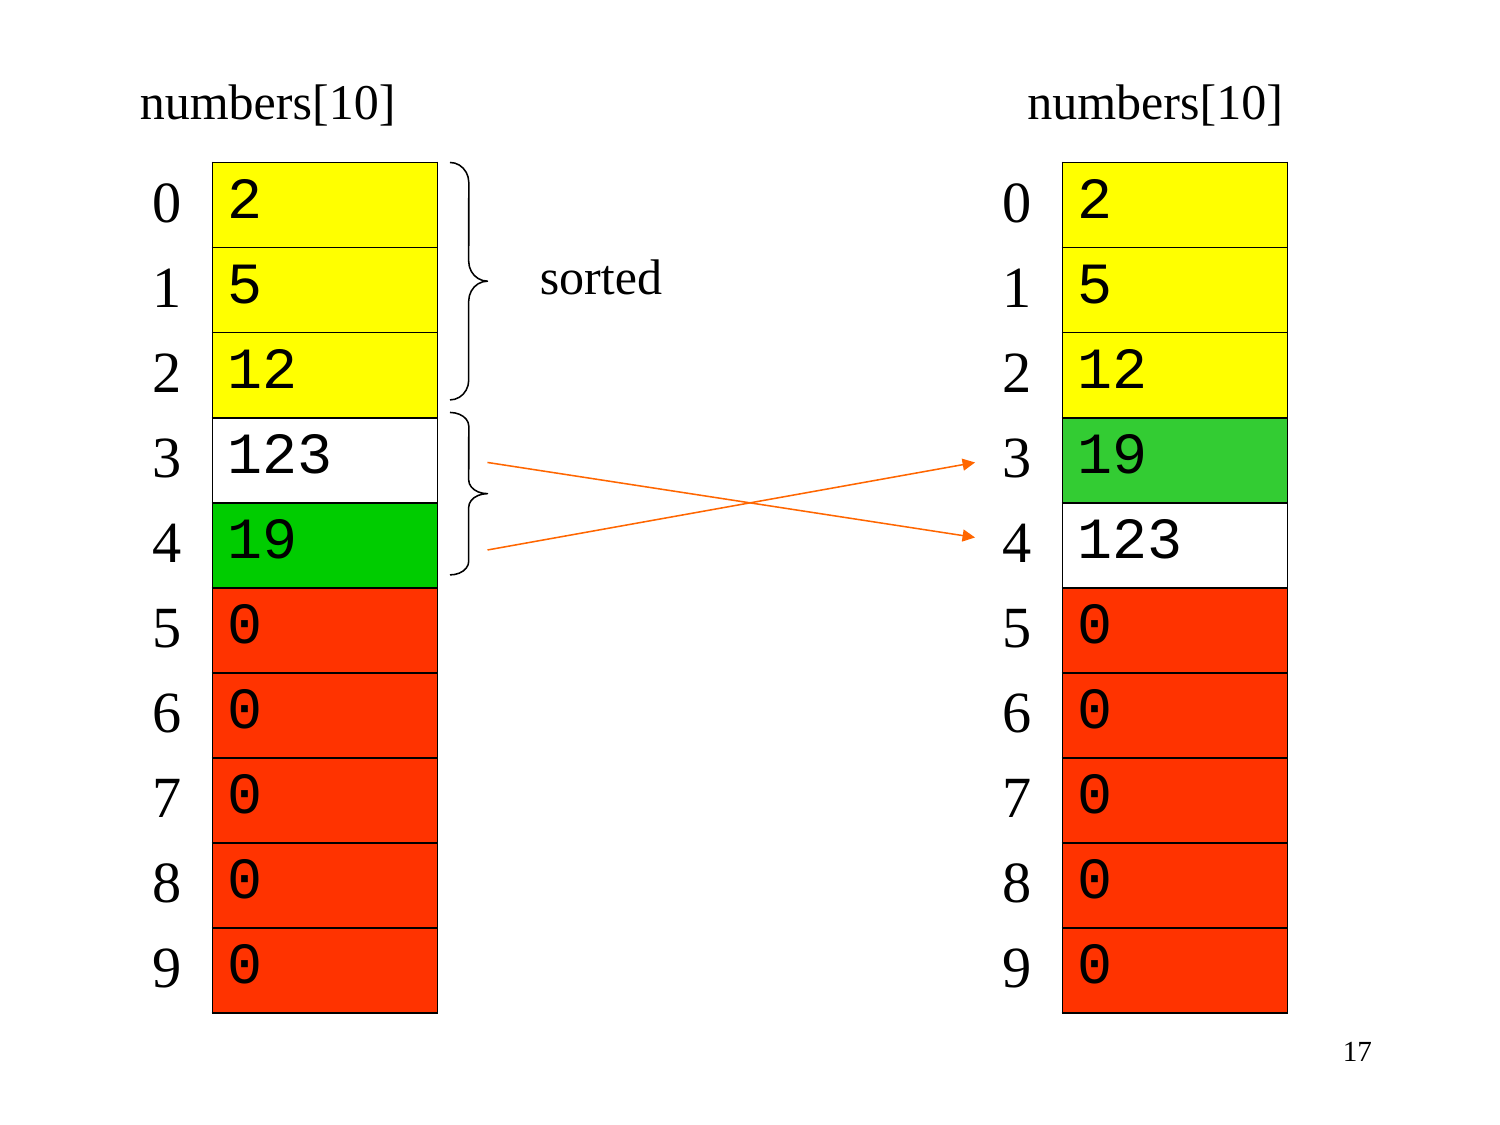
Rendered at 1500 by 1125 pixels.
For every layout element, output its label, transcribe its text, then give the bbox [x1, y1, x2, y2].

table_cell 6 [137, 673, 212, 758]
table_cell 4 [137, 503, 212, 588]
table_cell 0 [213, 674, 437, 757]
text_box sorted [525, 237, 700, 313]
table_cell 1 [988, 248, 1062, 333]
table_cell 2 [137, 333, 212, 418]
table_cell 0 [213, 844, 437, 927]
table_cell 123 [213, 419, 437, 502]
table_cell 9 [988, 928, 1062, 1013]
text_box [752, 458, 976, 503]
table_cell 3 [988, 418, 1062, 503]
table_cell 19 [1063, 419, 1287, 502]
table_cell 0 [1063, 674, 1287, 757]
table_cell 19 [213, 504, 437, 587]
table_header 0 [988, 163, 1062, 248]
table_cell 5 [213, 248, 437, 332]
table_cell 0 [1063, 759, 1287, 842]
table_cell 5 [137, 588, 212, 673]
table_header 2 [1063, 163, 1287, 247]
text_box [487, 462, 976, 542]
text_box numbers[10] [125, 62, 450, 138]
table_cell 3 [137, 418, 212, 503]
table_cell 7 [137, 758, 212, 843]
table_cell 123 [1063, 504, 1287, 587]
table_cell 12 [213, 333, 437, 417]
table_cell 6 [988, 673, 1062, 758]
table_cell 8 [137, 843, 212, 928]
table_cell 4 [988, 503, 1062, 588]
table_cell 7 [988, 758, 1062, 843]
table_cell 5 [1063, 248, 1287, 332]
table_cell 0 [213, 929, 437, 1012]
slide_number 17 [1074, 1025, 1388, 1100]
table_cell 2 [988, 333, 1062, 418]
table_cell 0 [1063, 589, 1287, 672]
table_cell 0 [213, 589, 437, 672]
table_cell 0 [1063, 844, 1287, 927]
table_cell 9 [137, 928, 212, 1013]
table_cell 0 [1063, 929, 1287, 1012]
table_cell 0 [213, 759, 437, 842]
table_cell 8 [988, 843, 1062, 928]
text_box [450, 412, 488, 575]
table_cell 12 [1063, 333, 1287, 417]
table_header 2 [213, 163, 437, 247]
text_box numbers[10] [1012, 62, 1338, 138]
table_cell 5 [988, 588, 1062, 673]
table_cell 1 [137, 248, 212, 333]
table_header 0 [137, 163, 212, 248]
text_box [450, 162, 488, 400]
